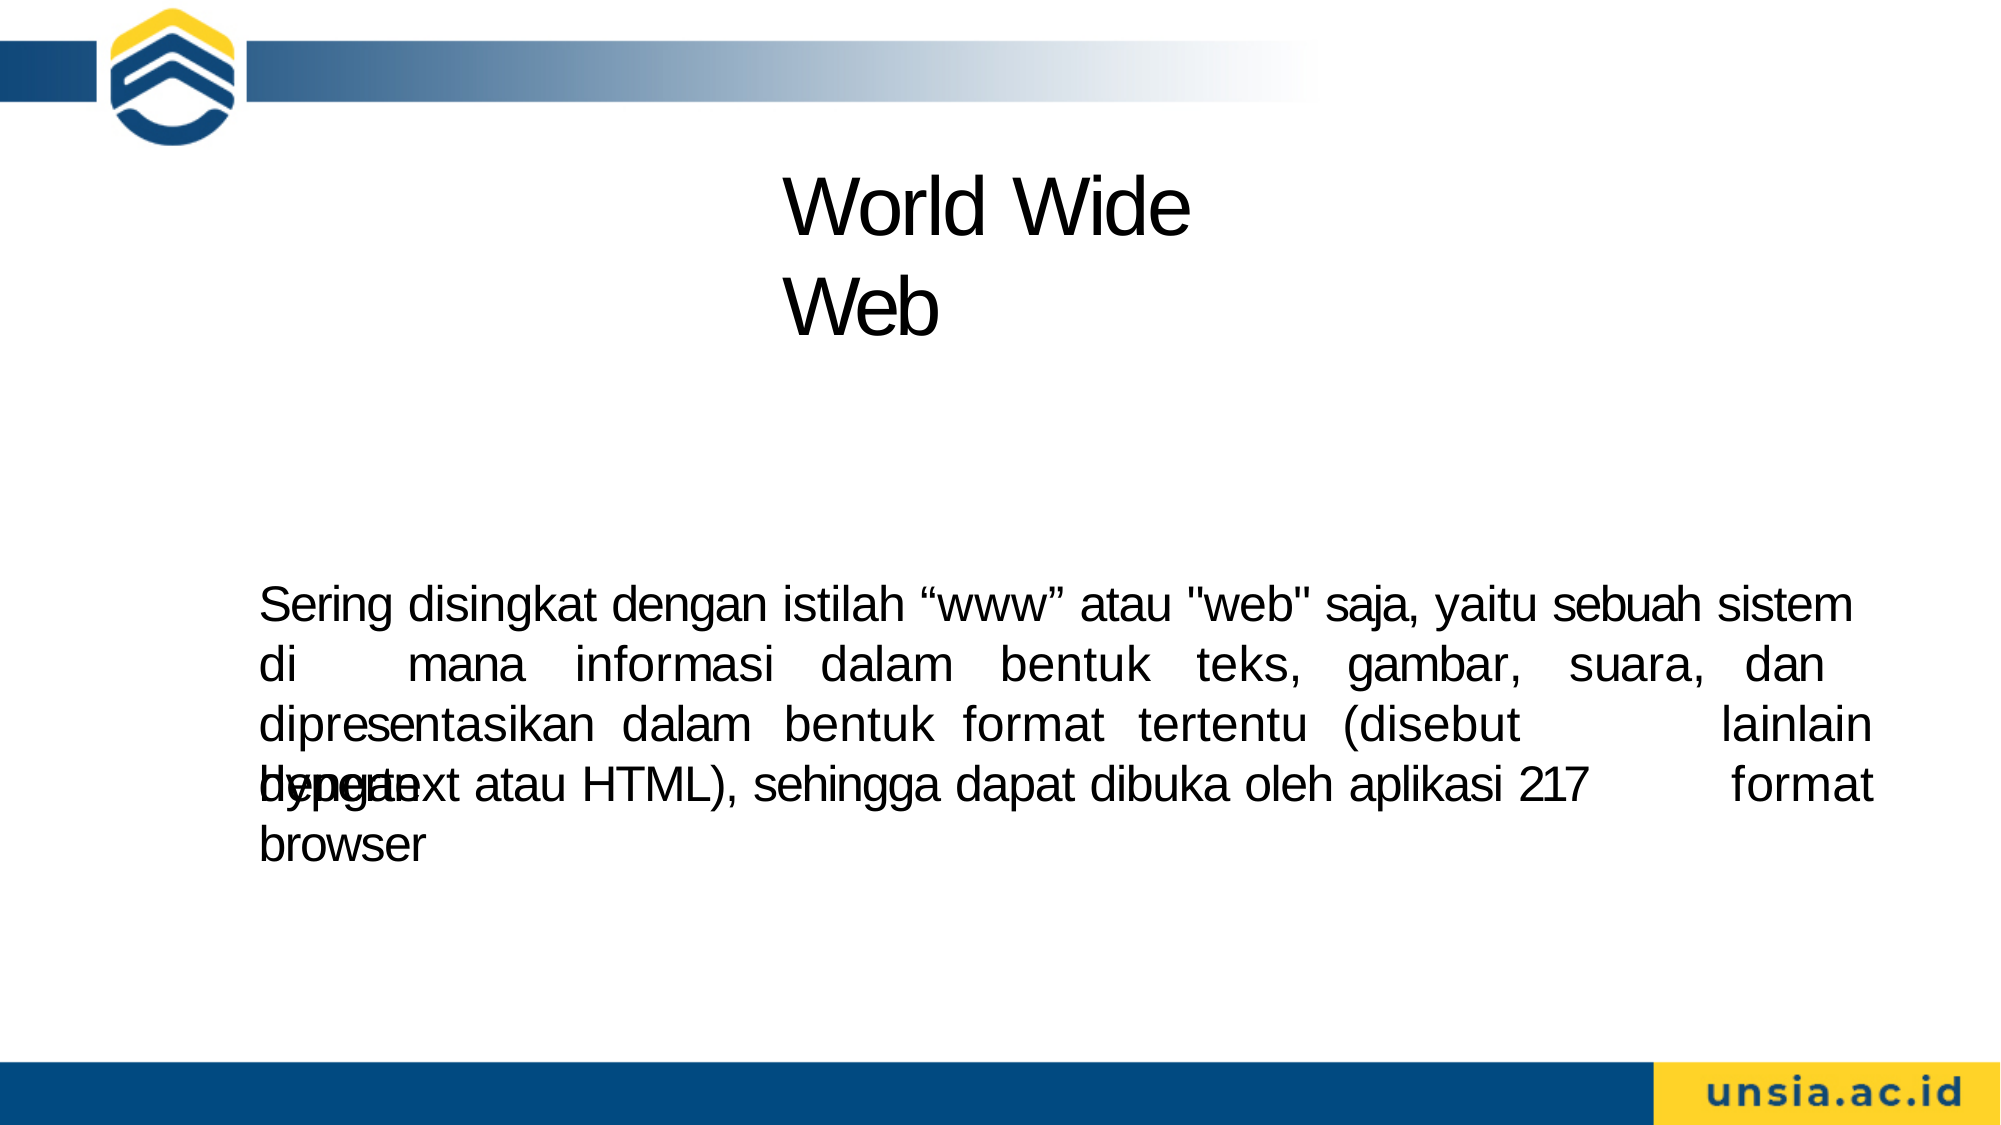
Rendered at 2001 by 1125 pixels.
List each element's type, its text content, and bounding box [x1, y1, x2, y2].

picture [0, 0, 2001, 1125]
text_box Sering disingkat dengan istilah “www” atau "web" saja, yaitu sebuah sistem di [256, 568, 1875, 628]
text_box mana informasi dalam bentuk teks, gambar, suara, dan lainlain format [256, 628, 1875, 811]
text_box hypertext atau HTML), sehingga dapat dibuka oleh aplikasi 217 browser [256, 748, 1729, 872]
title World Wide Web [780, 149, 1351, 353]
